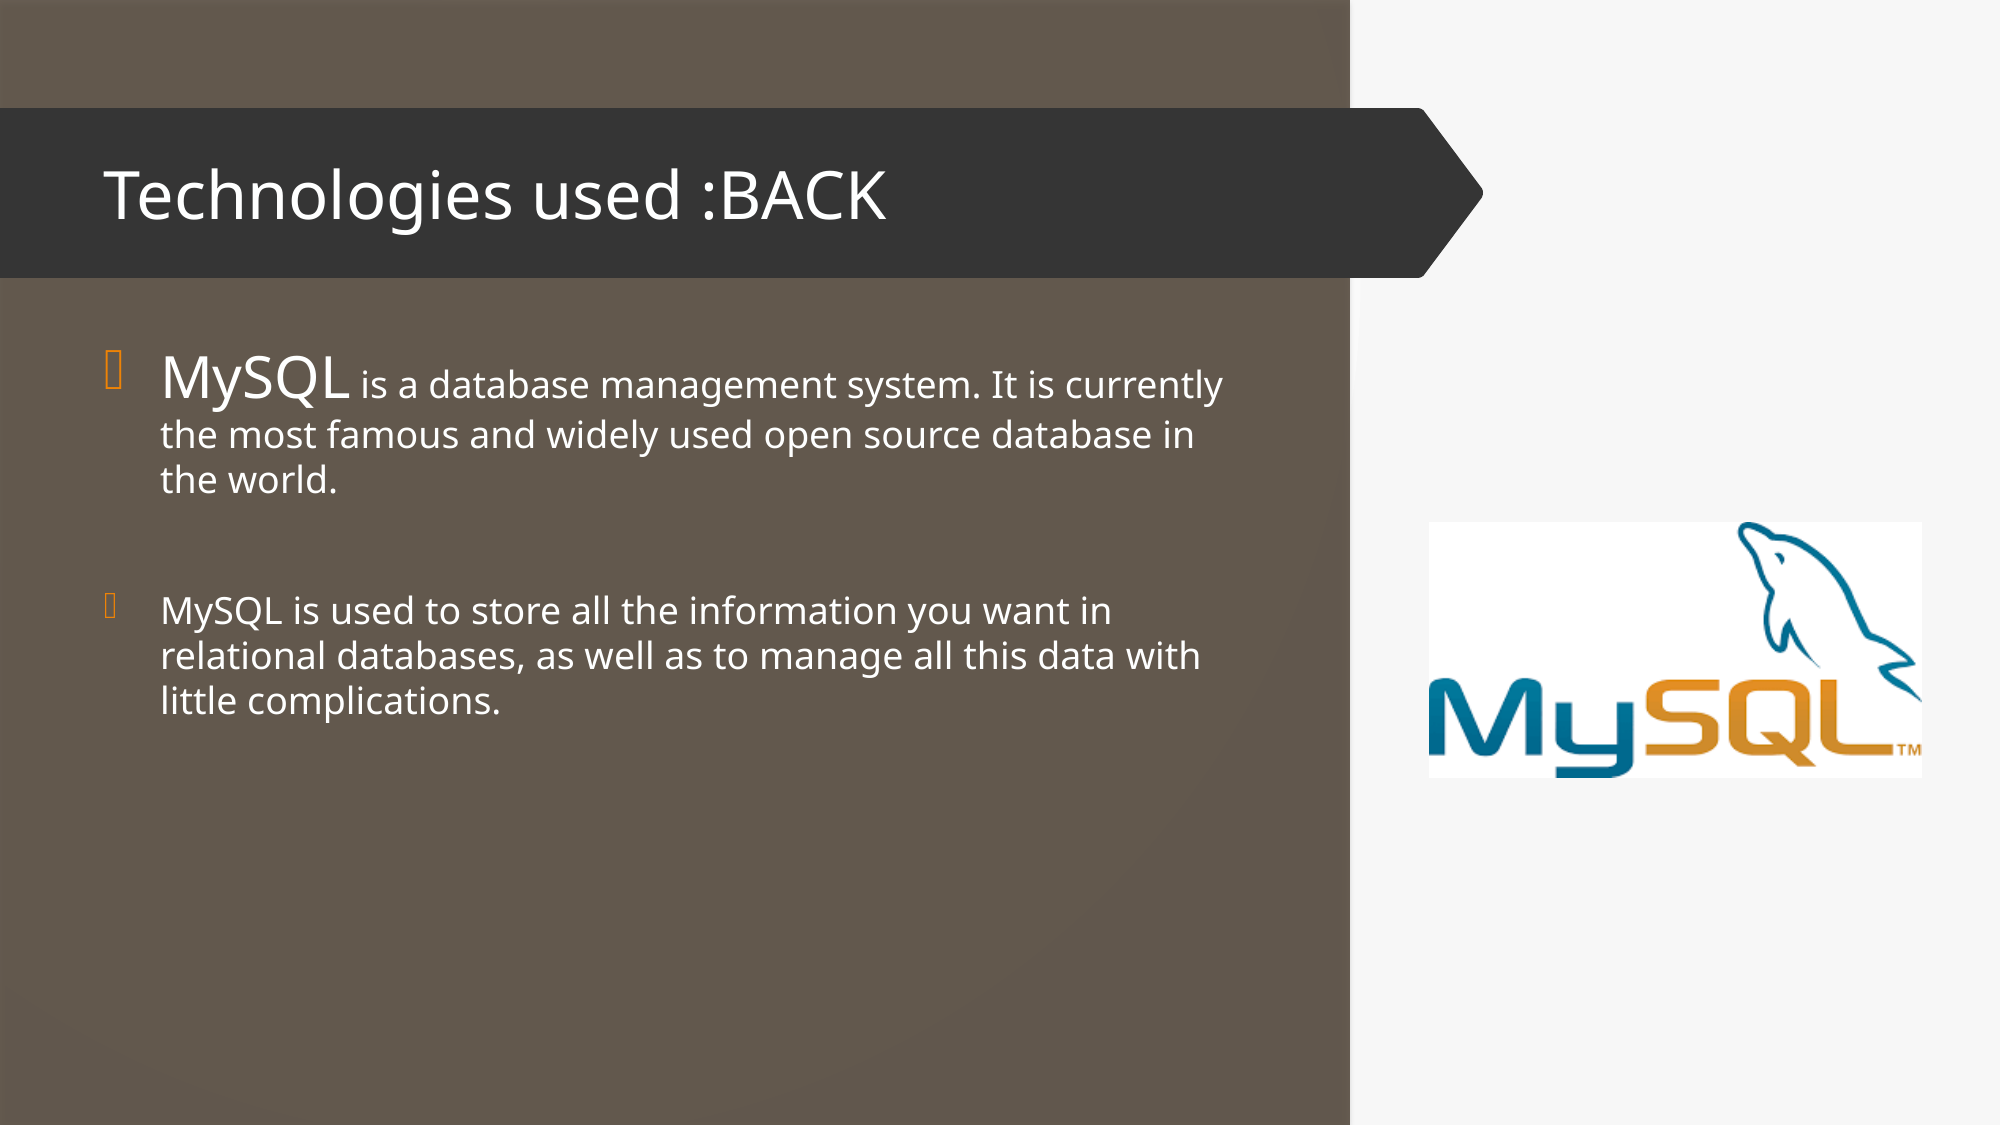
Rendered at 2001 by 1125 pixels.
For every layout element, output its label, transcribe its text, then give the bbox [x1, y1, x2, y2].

text_box [0, 278, 1351, 1125]
text_box [1351, 0, 2000, 1125]
list MySQL is a database management system. It is currently the most famous and widely used open source database in the world. MySQL is used to store all the information you want in relational databases, as well as to manage all this data with little complications. [88, 333, 1262, 970]
picture [1429, 521, 1922, 779]
title Technologies used :BACK [88, 129, 1262, 257]
text_box [0, 0, 1351, 108]
text_box [0, 108, 1484, 278]
